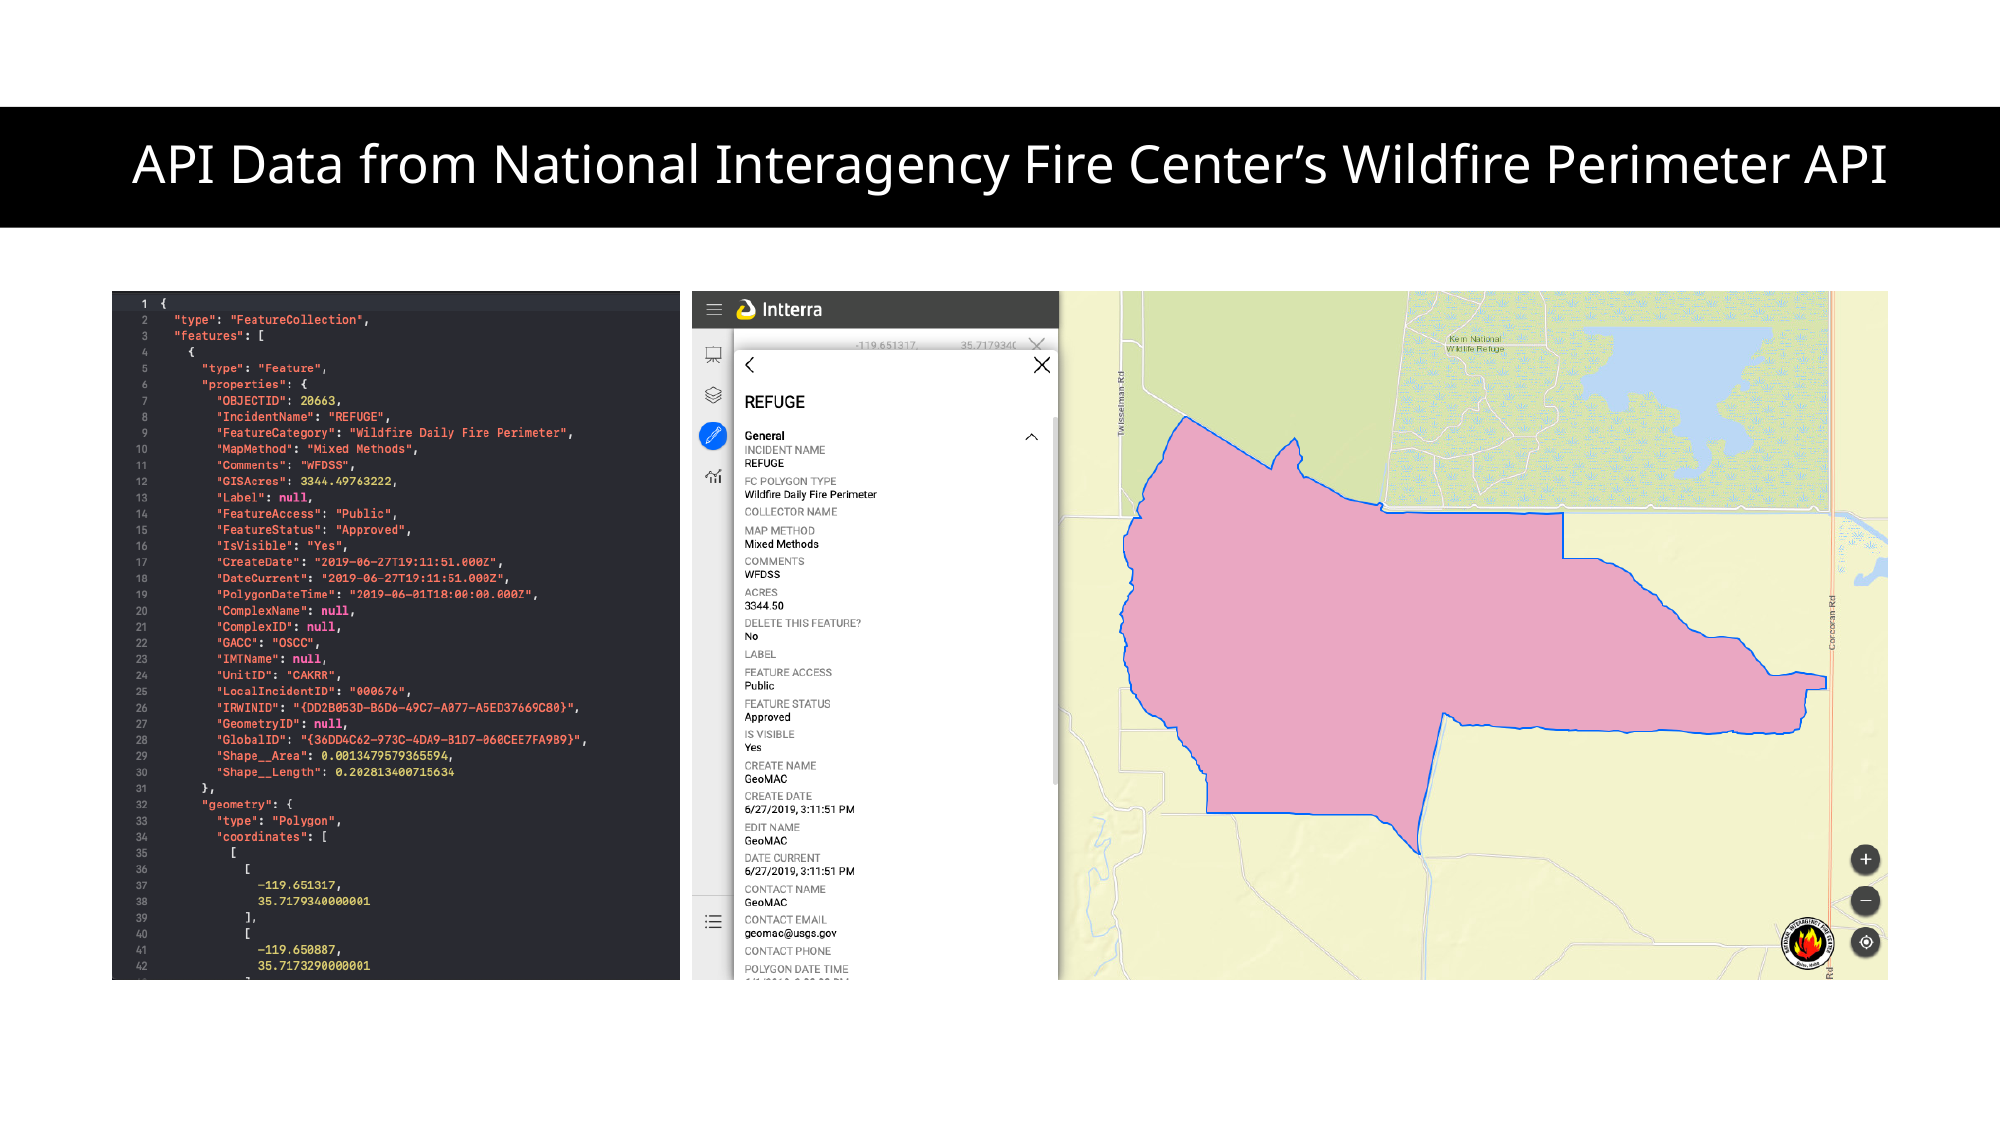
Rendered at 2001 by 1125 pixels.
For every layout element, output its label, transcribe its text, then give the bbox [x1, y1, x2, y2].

text_box [0, 106, 2000, 229]
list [692, 291, 1888, 980]
picture [112, 291, 680, 980]
title API Data from National Interagency Fire Center’s Wildfire Perimeter API [91, 105, 1931, 228]
